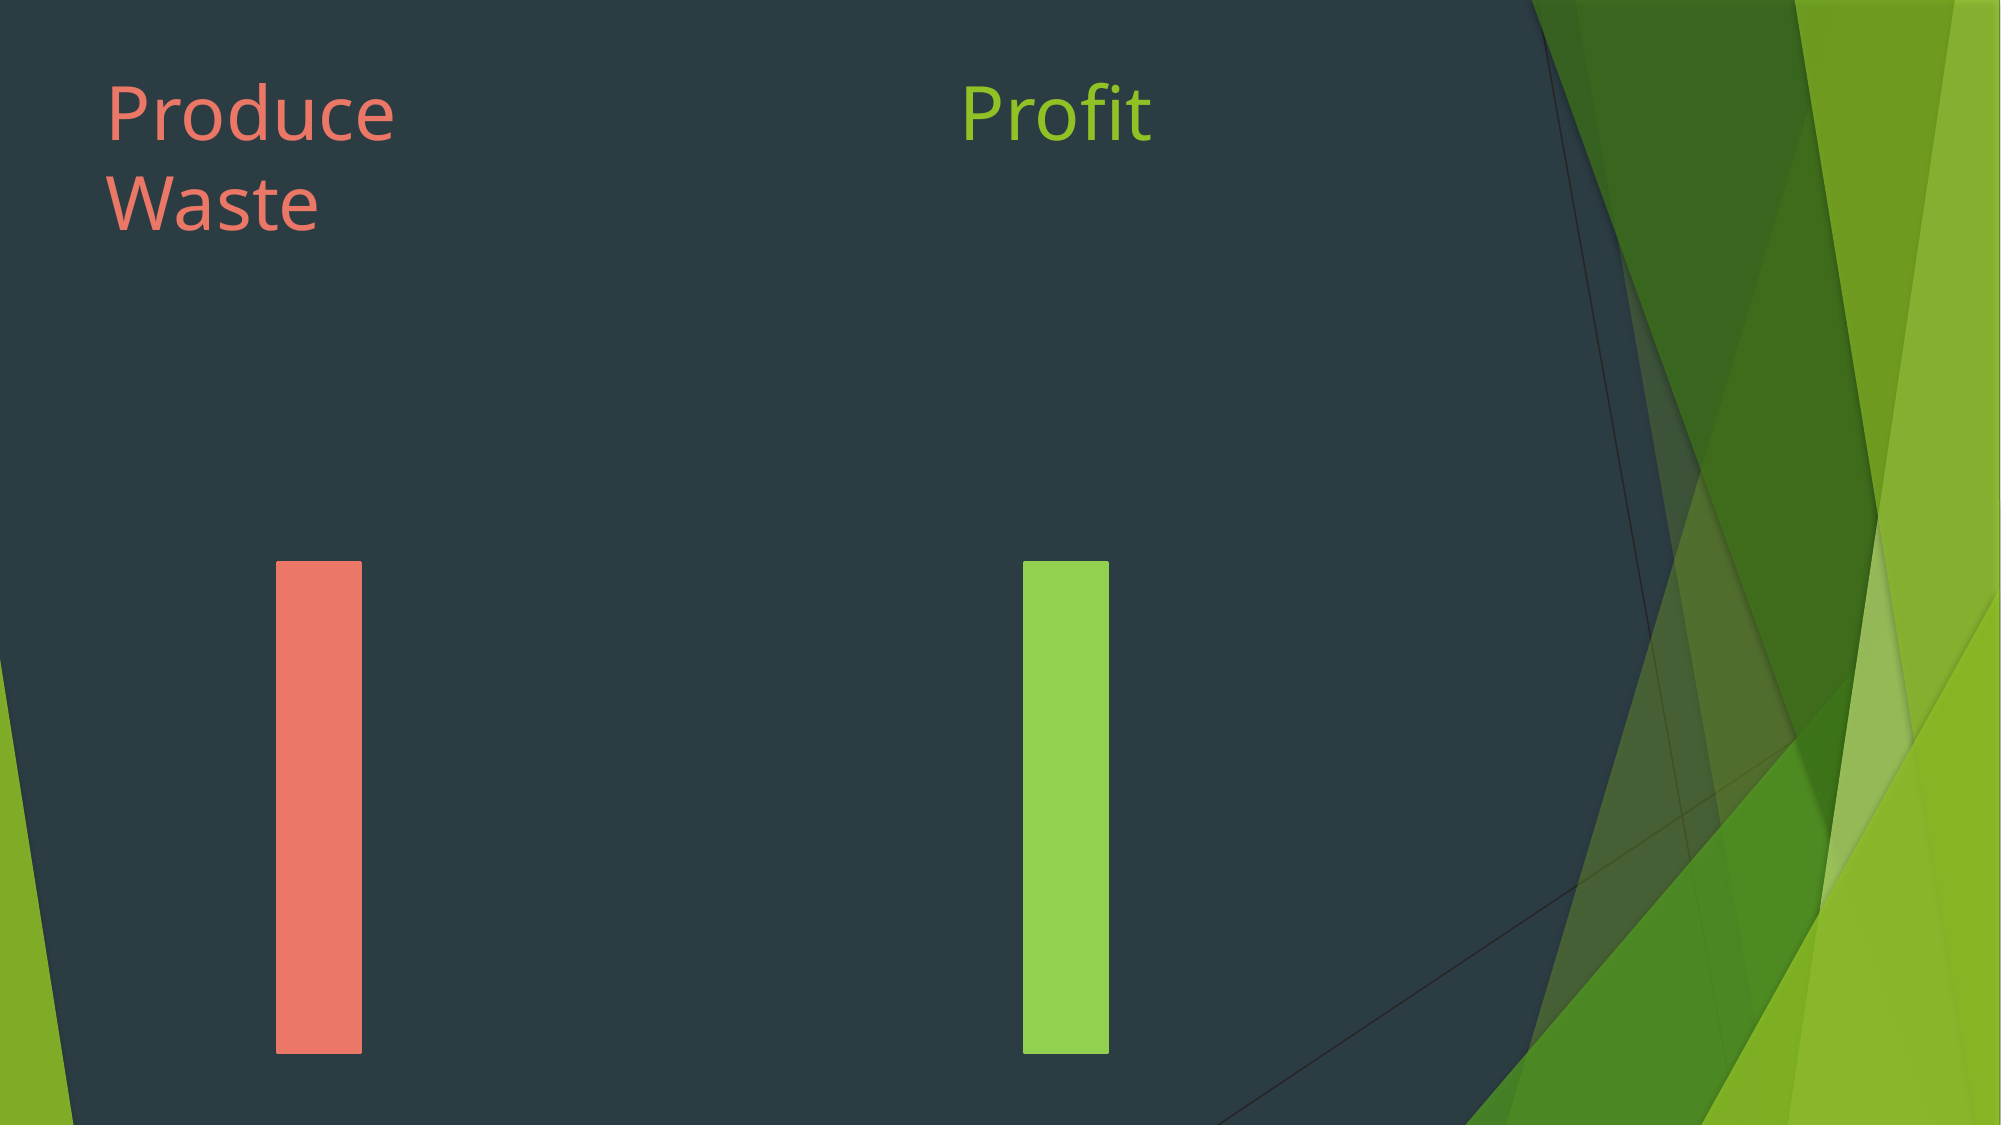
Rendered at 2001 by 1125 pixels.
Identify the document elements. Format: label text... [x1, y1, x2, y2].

text_box [1023, 561, 1109, 1054]
text_box [276, 561, 362, 1054]
title Produce Waste [90, 57, 631, 201]
text_box Profit [944, 57, 1485, 201]
